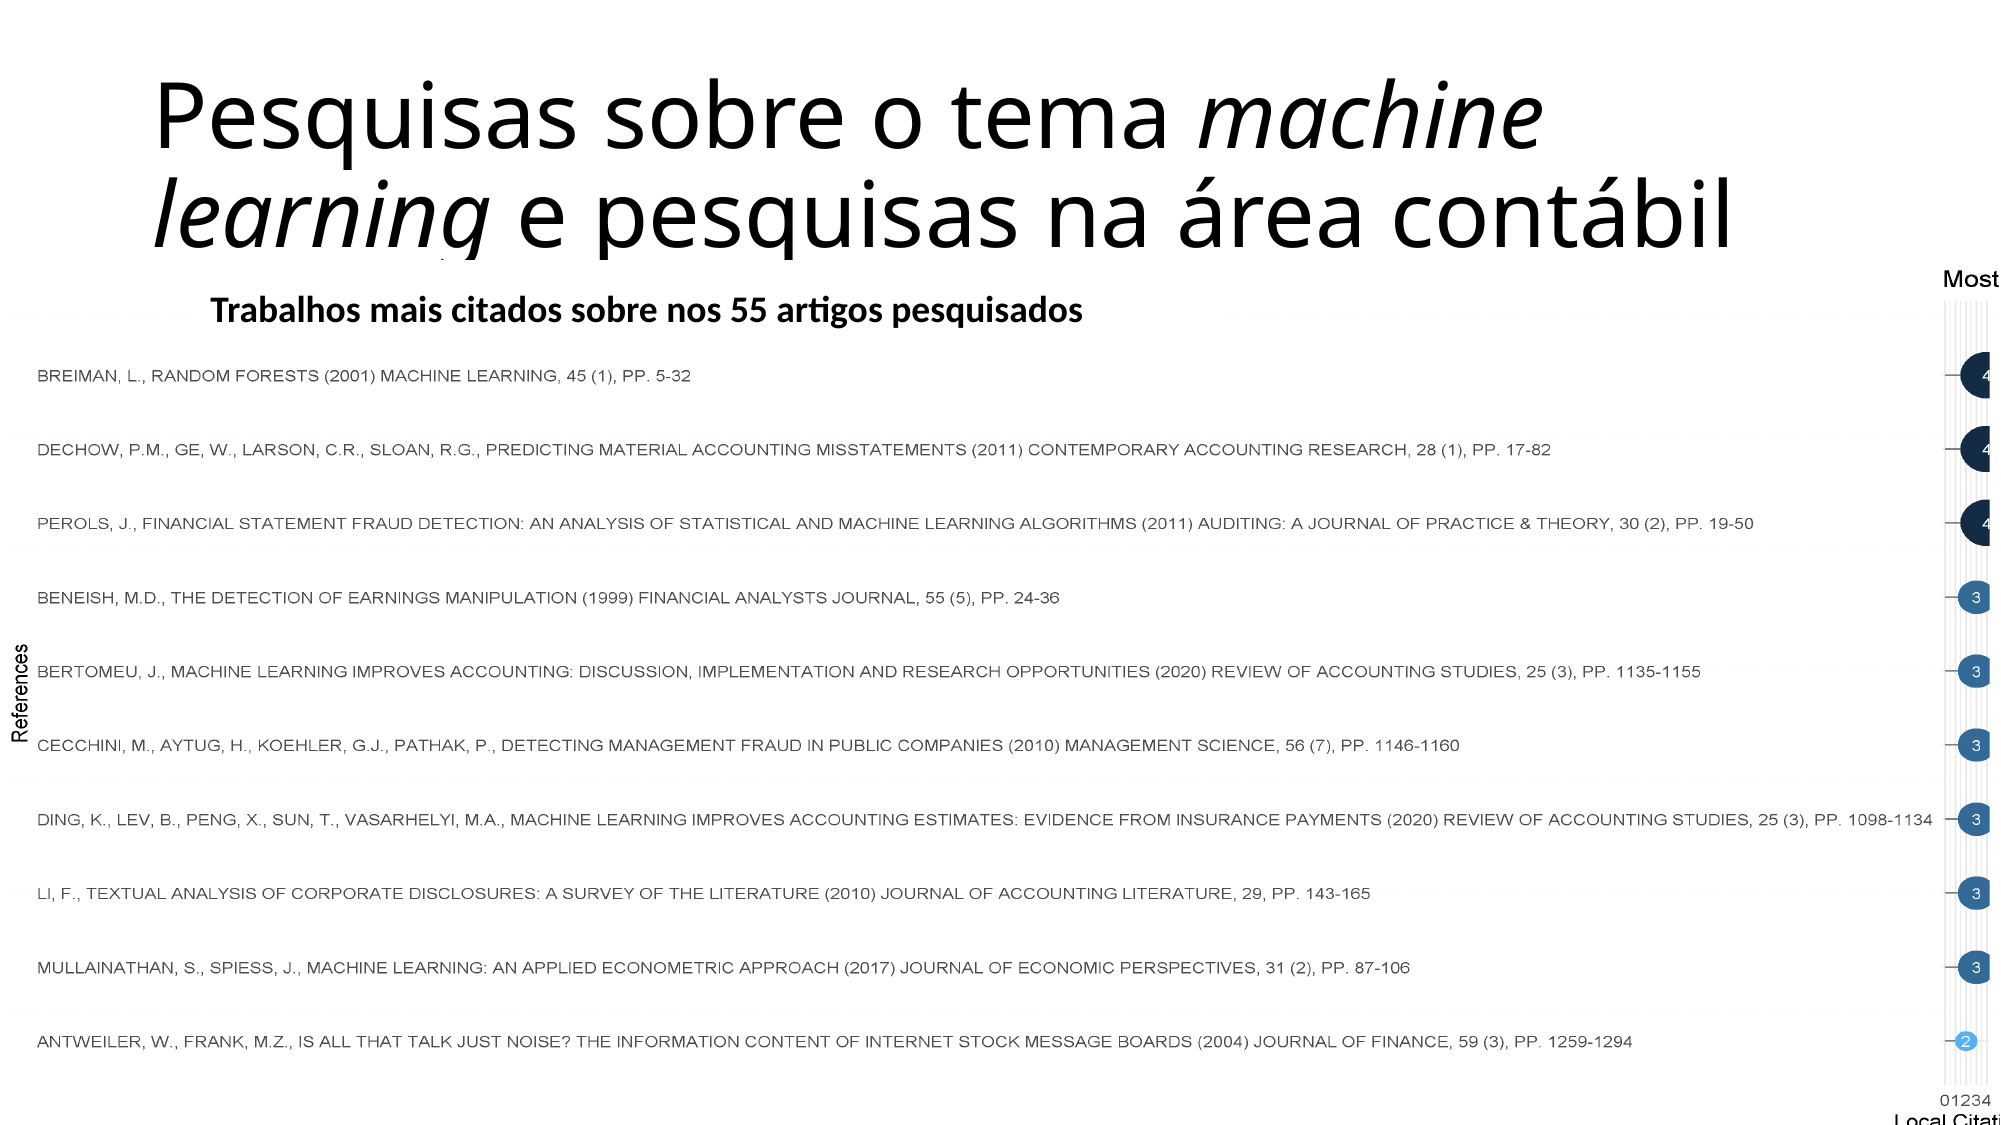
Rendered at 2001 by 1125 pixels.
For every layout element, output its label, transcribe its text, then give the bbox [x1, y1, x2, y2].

title Pesquisas sobre o tema machine learning e pesquisas na área contábil [137, 59, 1863, 260]
picture [0, 260, 2000, 1125]
